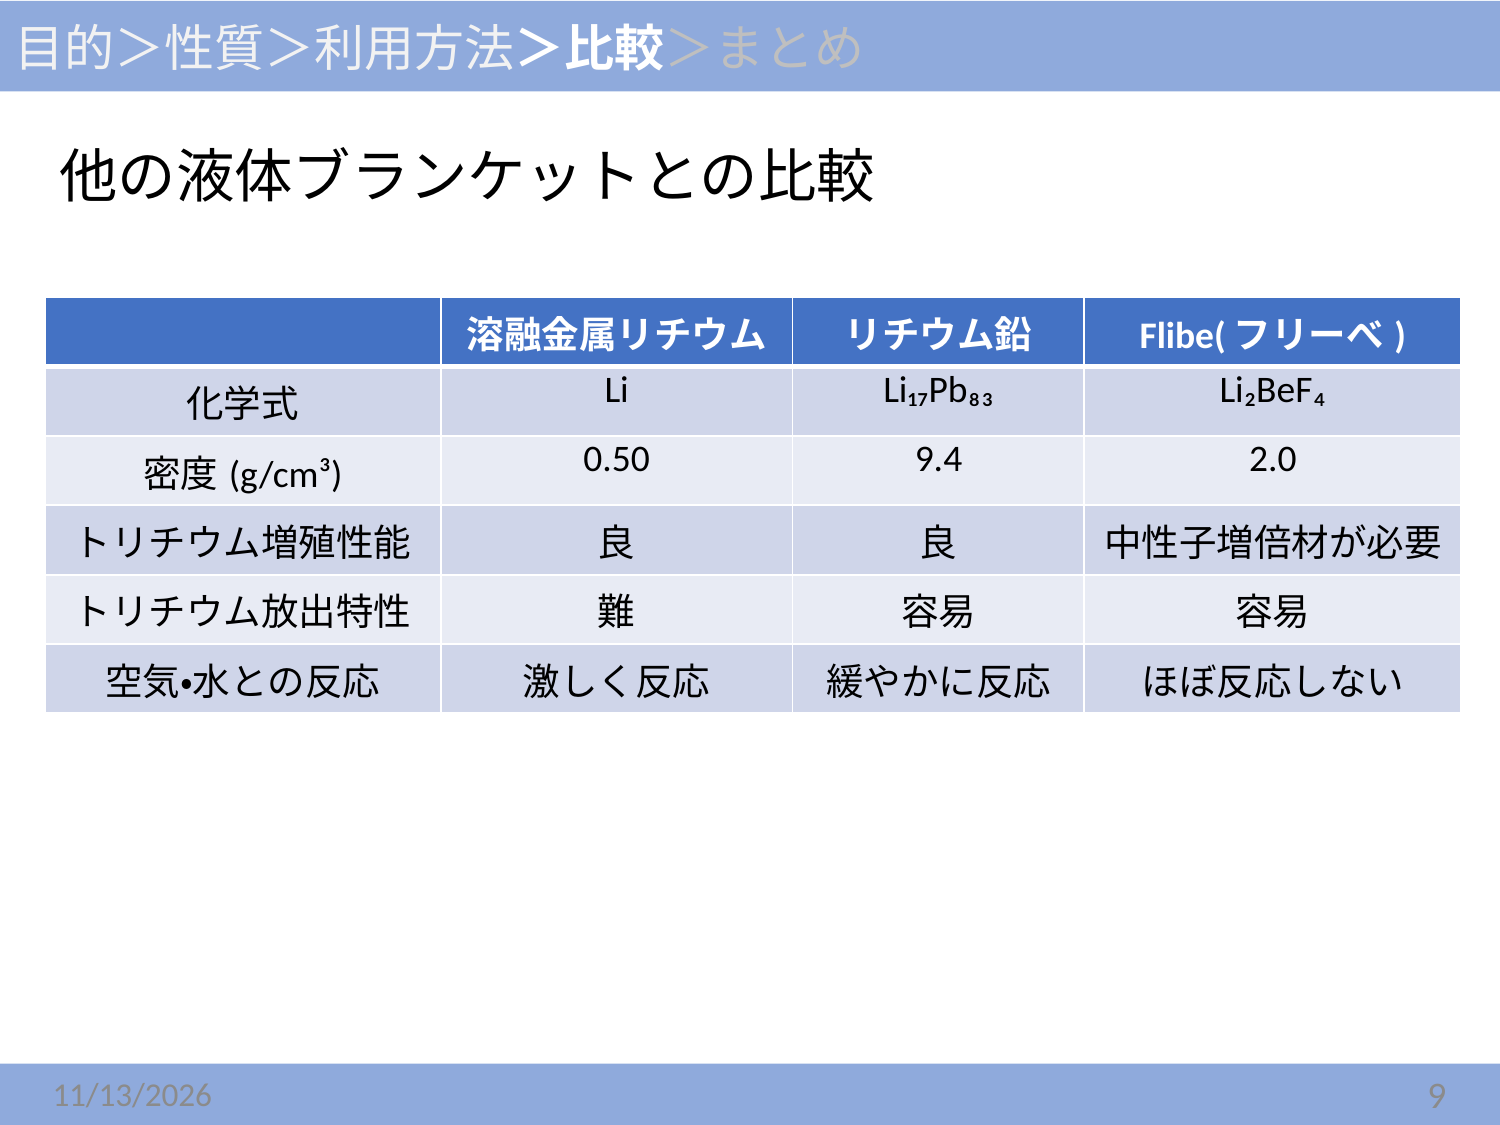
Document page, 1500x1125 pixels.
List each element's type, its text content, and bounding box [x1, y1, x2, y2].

table_header リチウム鉛 [793, 298, 1083, 364]
table_header [46, 298, 440, 364]
table_header 溶融金属リチウム [442, 298, 792, 364]
table_cell 化学式 [46, 369, 440, 435]
table_cell ほぼ反応しない [1085, 645, 1460, 712]
table_cell 中性子増倍材が必要 [1085, 506, 1460, 574]
subtitle 他の液体ブランケットとの比較 [44, 139, 1388, 296]
text_box 目的＞性質＞利用方法＞比較＞まとめ [0, 0, 1500, 93]
table_cell 容易 [793, 576, 1083, 643]
table_cell トリチウム放出特性 [46, 576, 440, 643]
table_cell 0.50 [442, 437, 792, 504]
table_cell 良 [793, 506, 1083, 574]
table_cell 空気・水との反応 [46, 645, 440, 712]
slide_number 9 [1387, 1063, 1462, 1124]
table_header Flibe(フリーべ) [1085, 298, 1460, 364]
table_cell 難 [442, 576, 792, 643]
table_cell トリチウム増殖性能 [46, 506, 440, 574]
table_cell 良 [442, 506, 792, 574]
text_box [0, 1062, 1500, 1125]
table_cell 容易 [1085, 576, 1460, 643]
table_cell 9.4 [793, 437, 1083, 504]
table_cell 激しく反応 [442, 645, 792, 712]
table_cell 緩やかに反応 [793, 645, 1083, 712]
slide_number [37, 1063, 259, 1124]
table_cell 密度(g/cm³) [46, 437, 440, 504]
table_cell Li₁₇Pb₈₃ [793, 369, 1083, 435]
table_cell Li₂BeF₄ [1085, 369, 1460, 435]
table_cell 2.0 [1085, 437, 1460, 504]
table_cell Li [442, 369, 792, 435]
